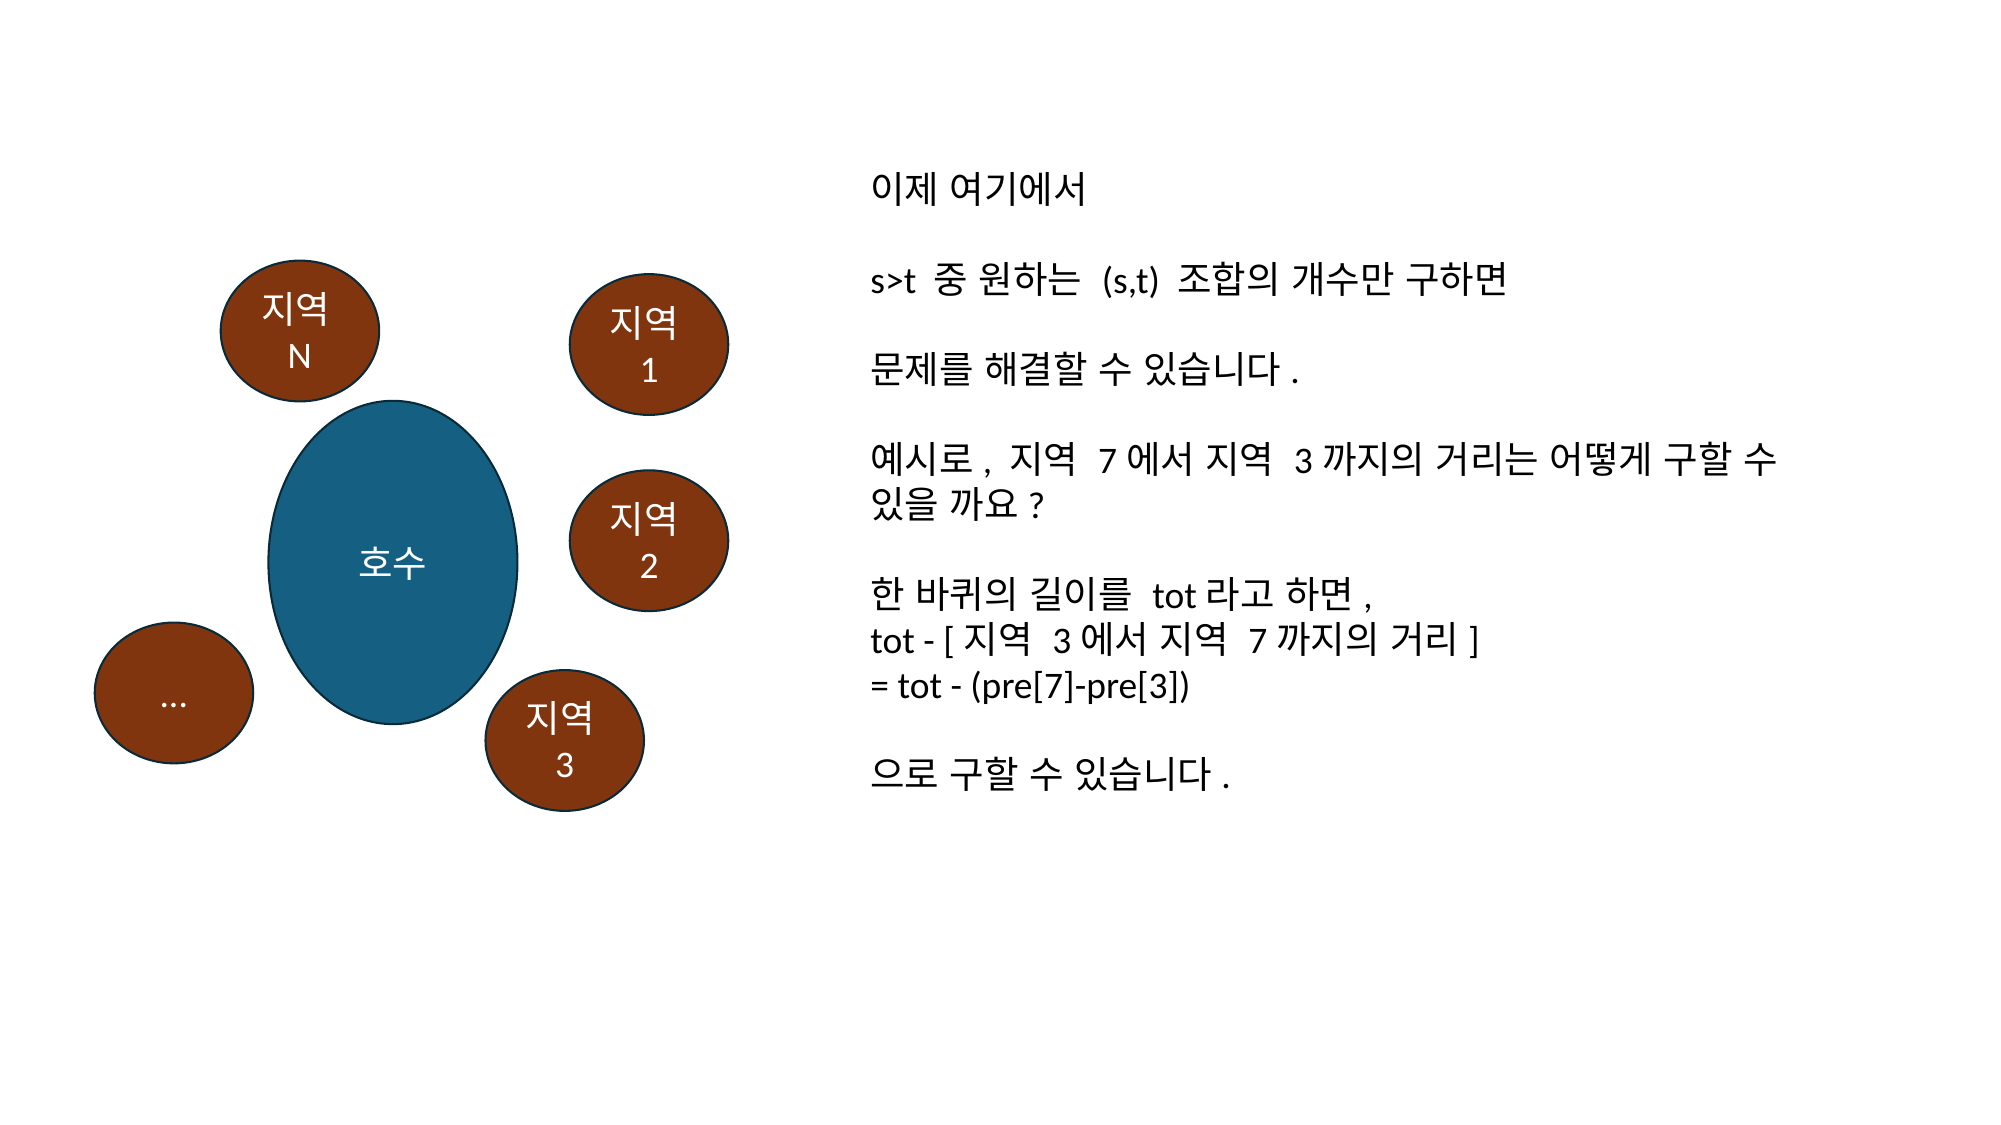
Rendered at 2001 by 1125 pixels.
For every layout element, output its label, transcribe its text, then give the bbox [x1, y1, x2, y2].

text_box 호수 [267, 399, 519, 726]
text_box ... [93, 621, 255, 765]
text_box 지역2 [568, 469, 730, 613]
text_box 이제 여기에서 s>t 중 원하는 (s,t) 조합의 개수만 구하면 문제를 해결할 수 있습니다. 예시로, 지역 7에서 지역 3까지의 거리는 어떻게 구할 수 있을 까요? 한 바퀴의 길이를 tot라고 하면, tot - [지역 3에서 지역 7까지의 거리] = tot - (pre[7]-pre[3]) 으로 구할 수 있습니다. [855, 158, 1829, 804]
text_box 지역N [219, 259, 381, 403]
text_box 지역1 [568, 273, 730, 416]
text_box 지역3 [484, 669, 646, 812]
